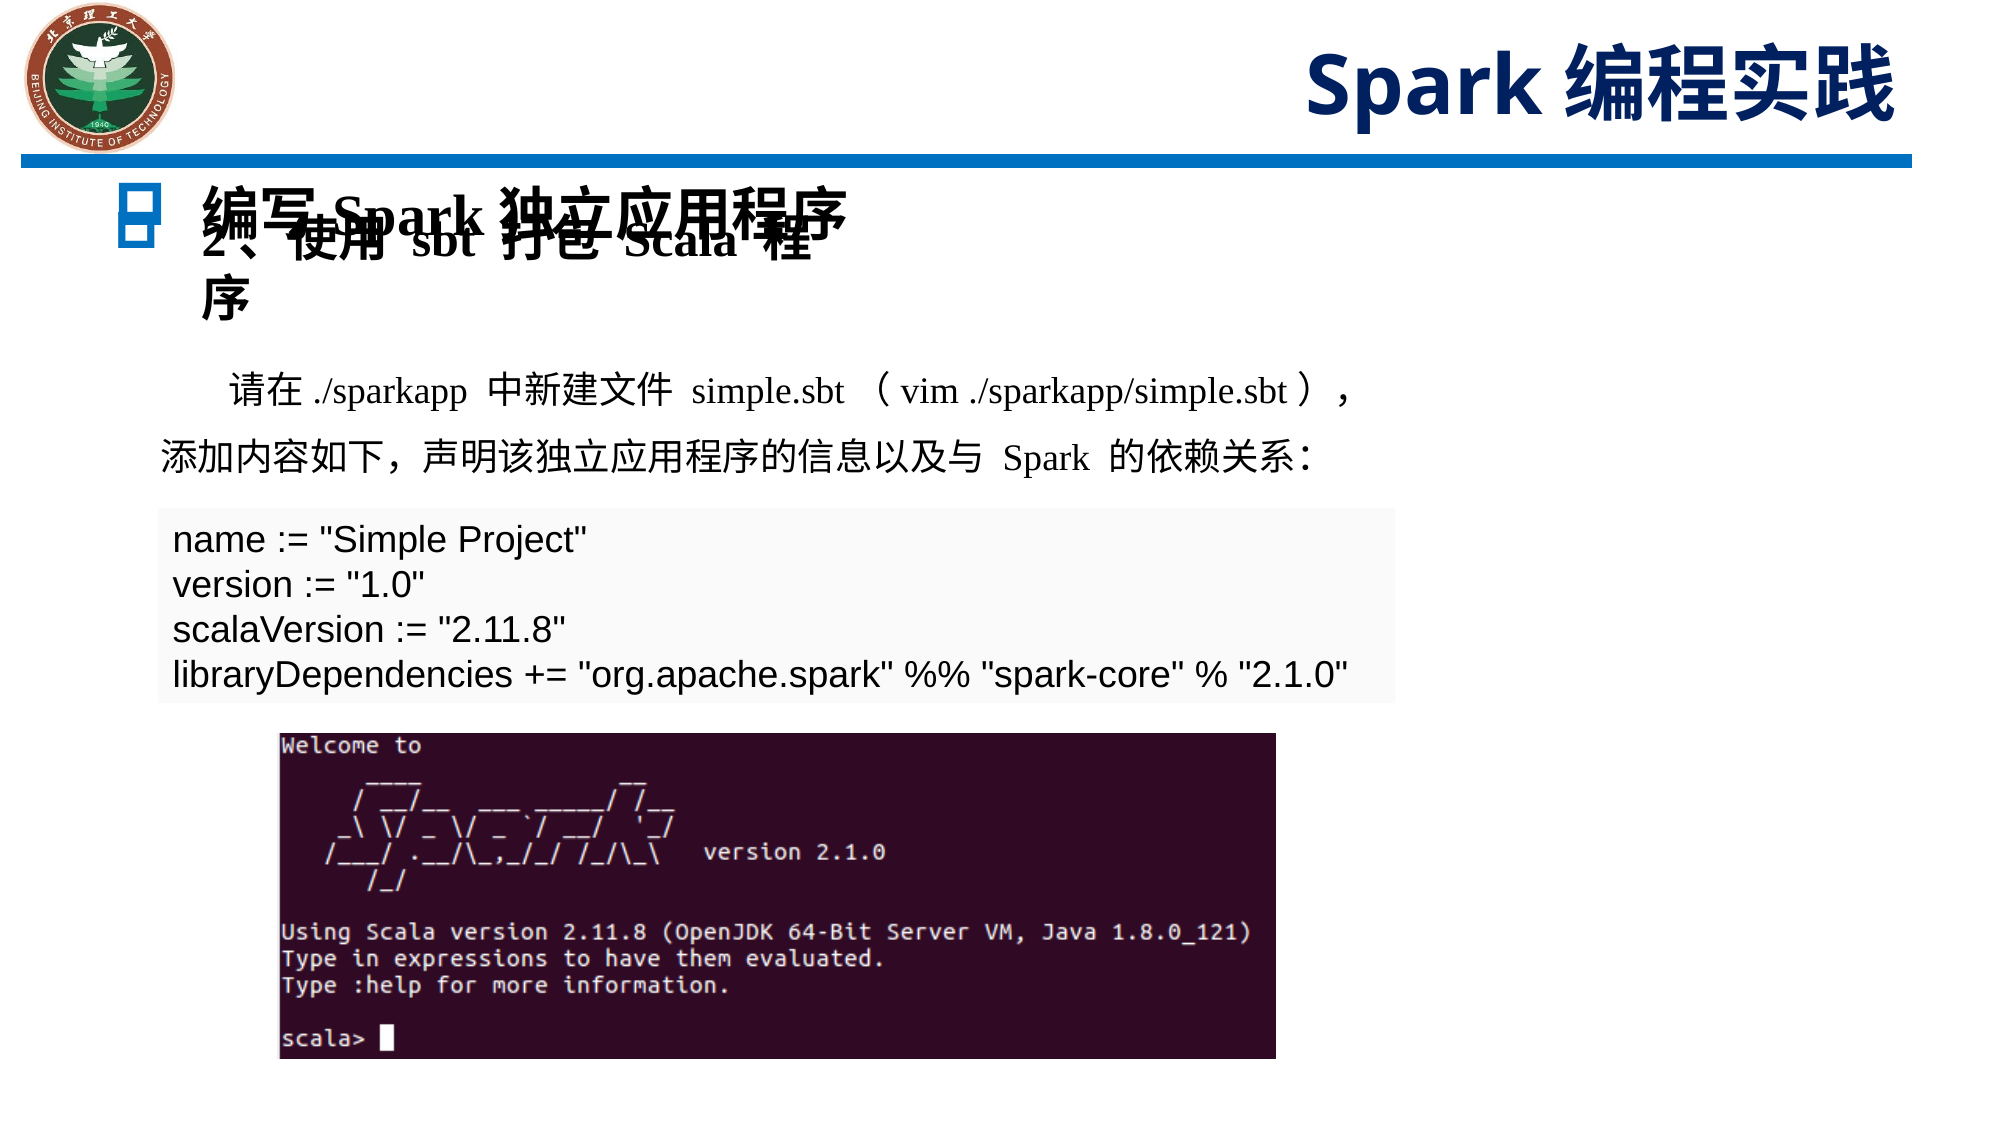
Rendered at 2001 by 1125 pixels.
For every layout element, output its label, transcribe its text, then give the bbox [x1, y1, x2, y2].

text_box 编写Spark独立应用程序 [99, 166, 877, 255]
text_box name := "Simple Project" version := "1.0" scalaVersion := "2.11.8" libraryDependencies += "org.apache.spark" %% "spark-core" % "2.1.0" [157, 508, 1396, 703]
text_box 2、使用 sbt 打包 Scala 程序 [99, 246, 840, 334]
text_box 请在./sparkapp 中新建文件 simple.sbt（vim ./sparkapp/simple.sbt），添加内容如下，声明该独立应用程序的信息以及与 Spark 的依赖关系： [145, 335, 1396, 486]
picture [277, 733, 1276, 1059]
picture [21, 0, 178, 156]
text_box [21, 154, 1912, 168]
text_box Spark编程实践 [962, 51, 1912, 139]
